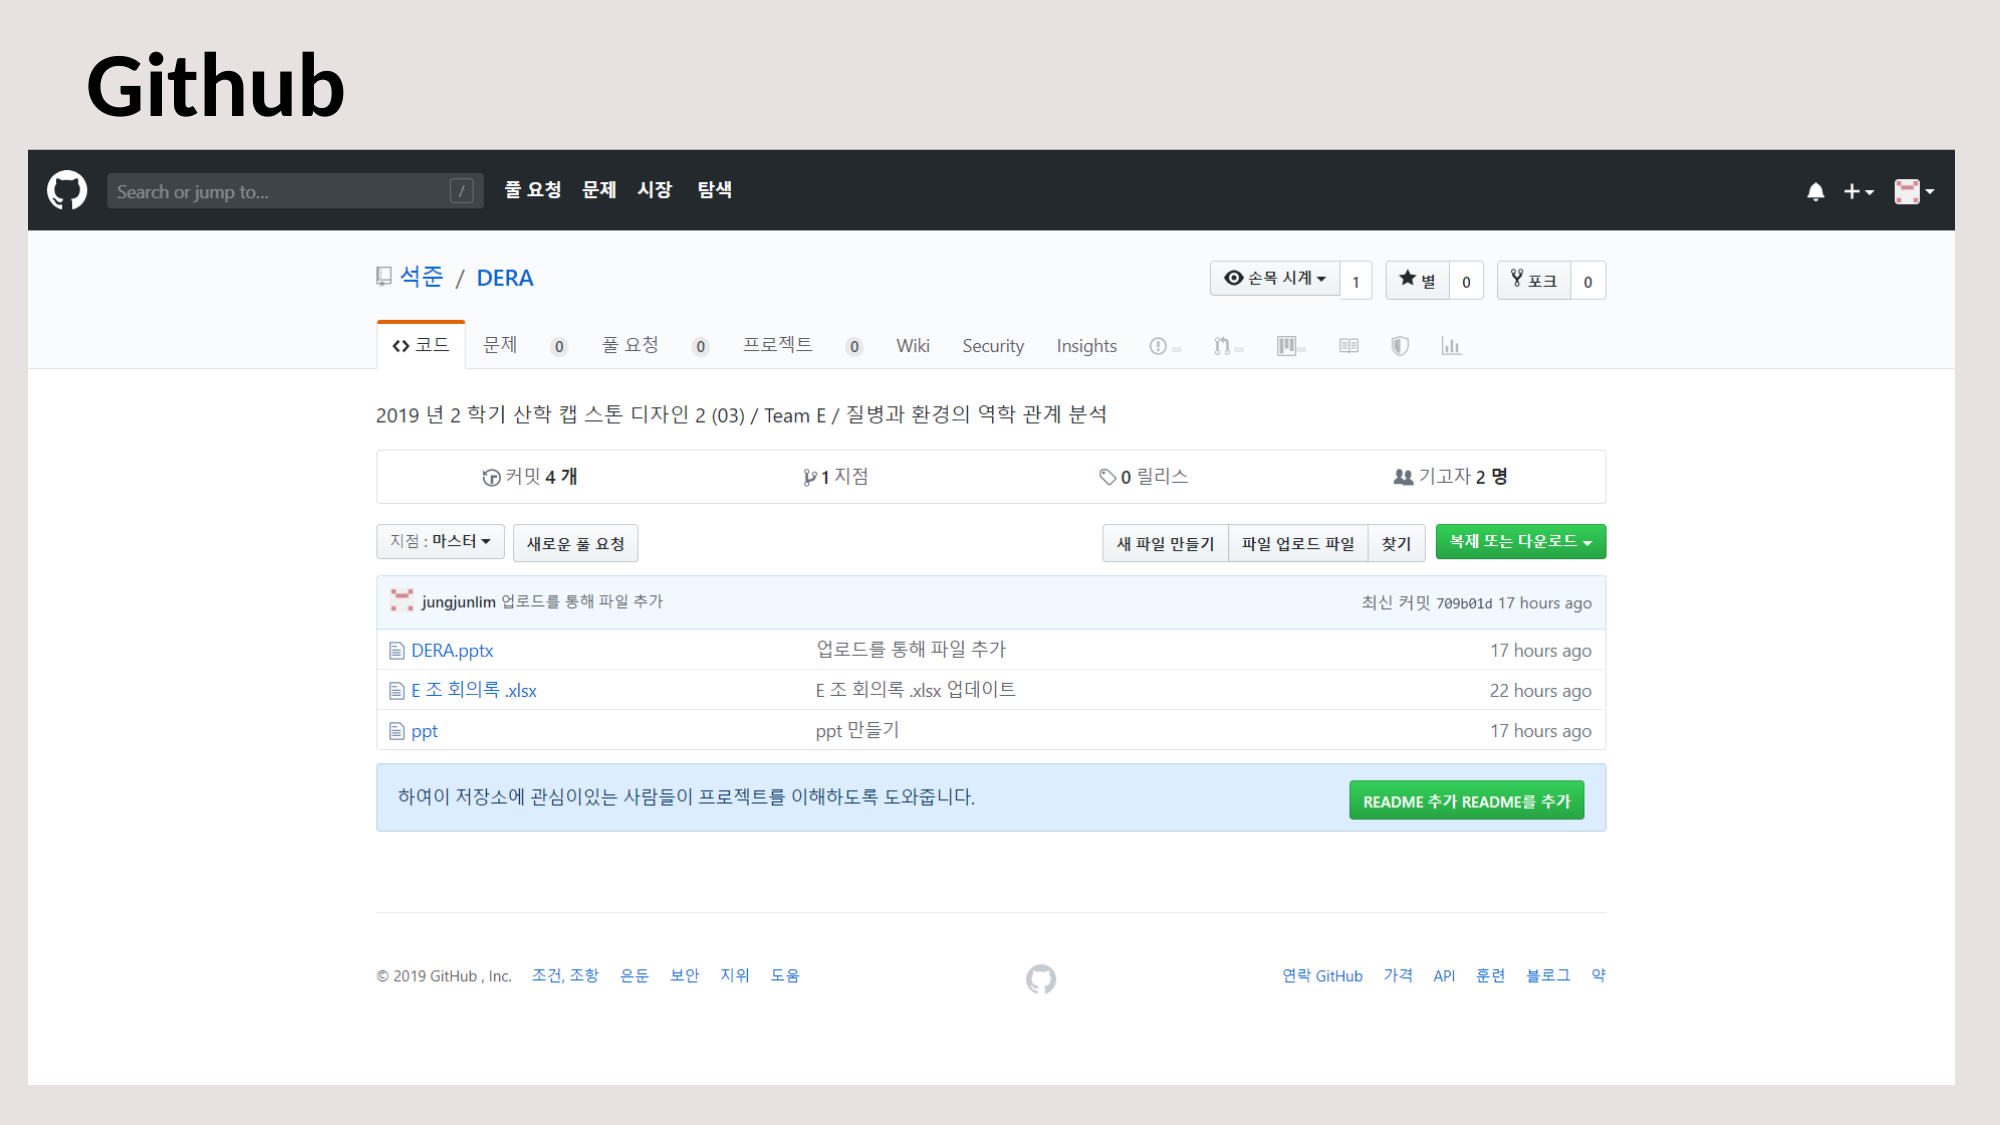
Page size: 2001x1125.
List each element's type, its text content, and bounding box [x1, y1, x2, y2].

text_box Github [71, 17, 527, 143]
picture [28, 149, 1955, 1085]
